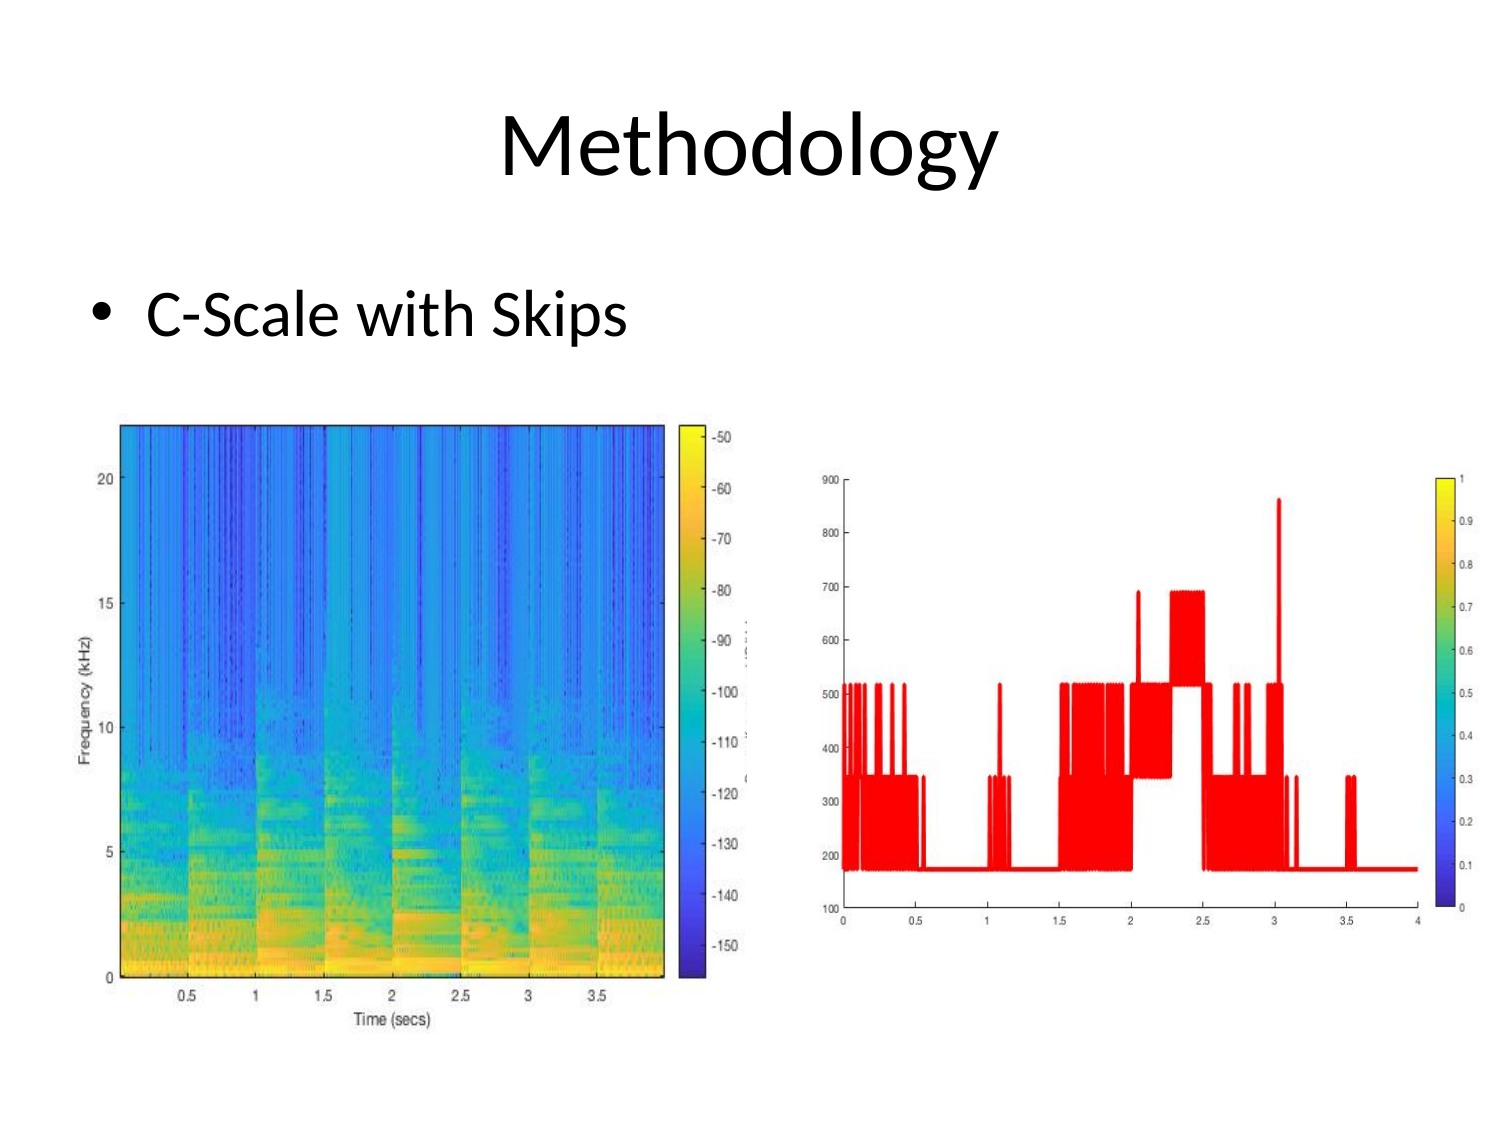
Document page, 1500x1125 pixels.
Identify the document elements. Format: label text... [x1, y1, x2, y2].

title Methodology [75, 45, 1425, 233]
picture [29, 375, 1500, 1053]
list C-Scale with Skips [75, 262, 1425, 376]
